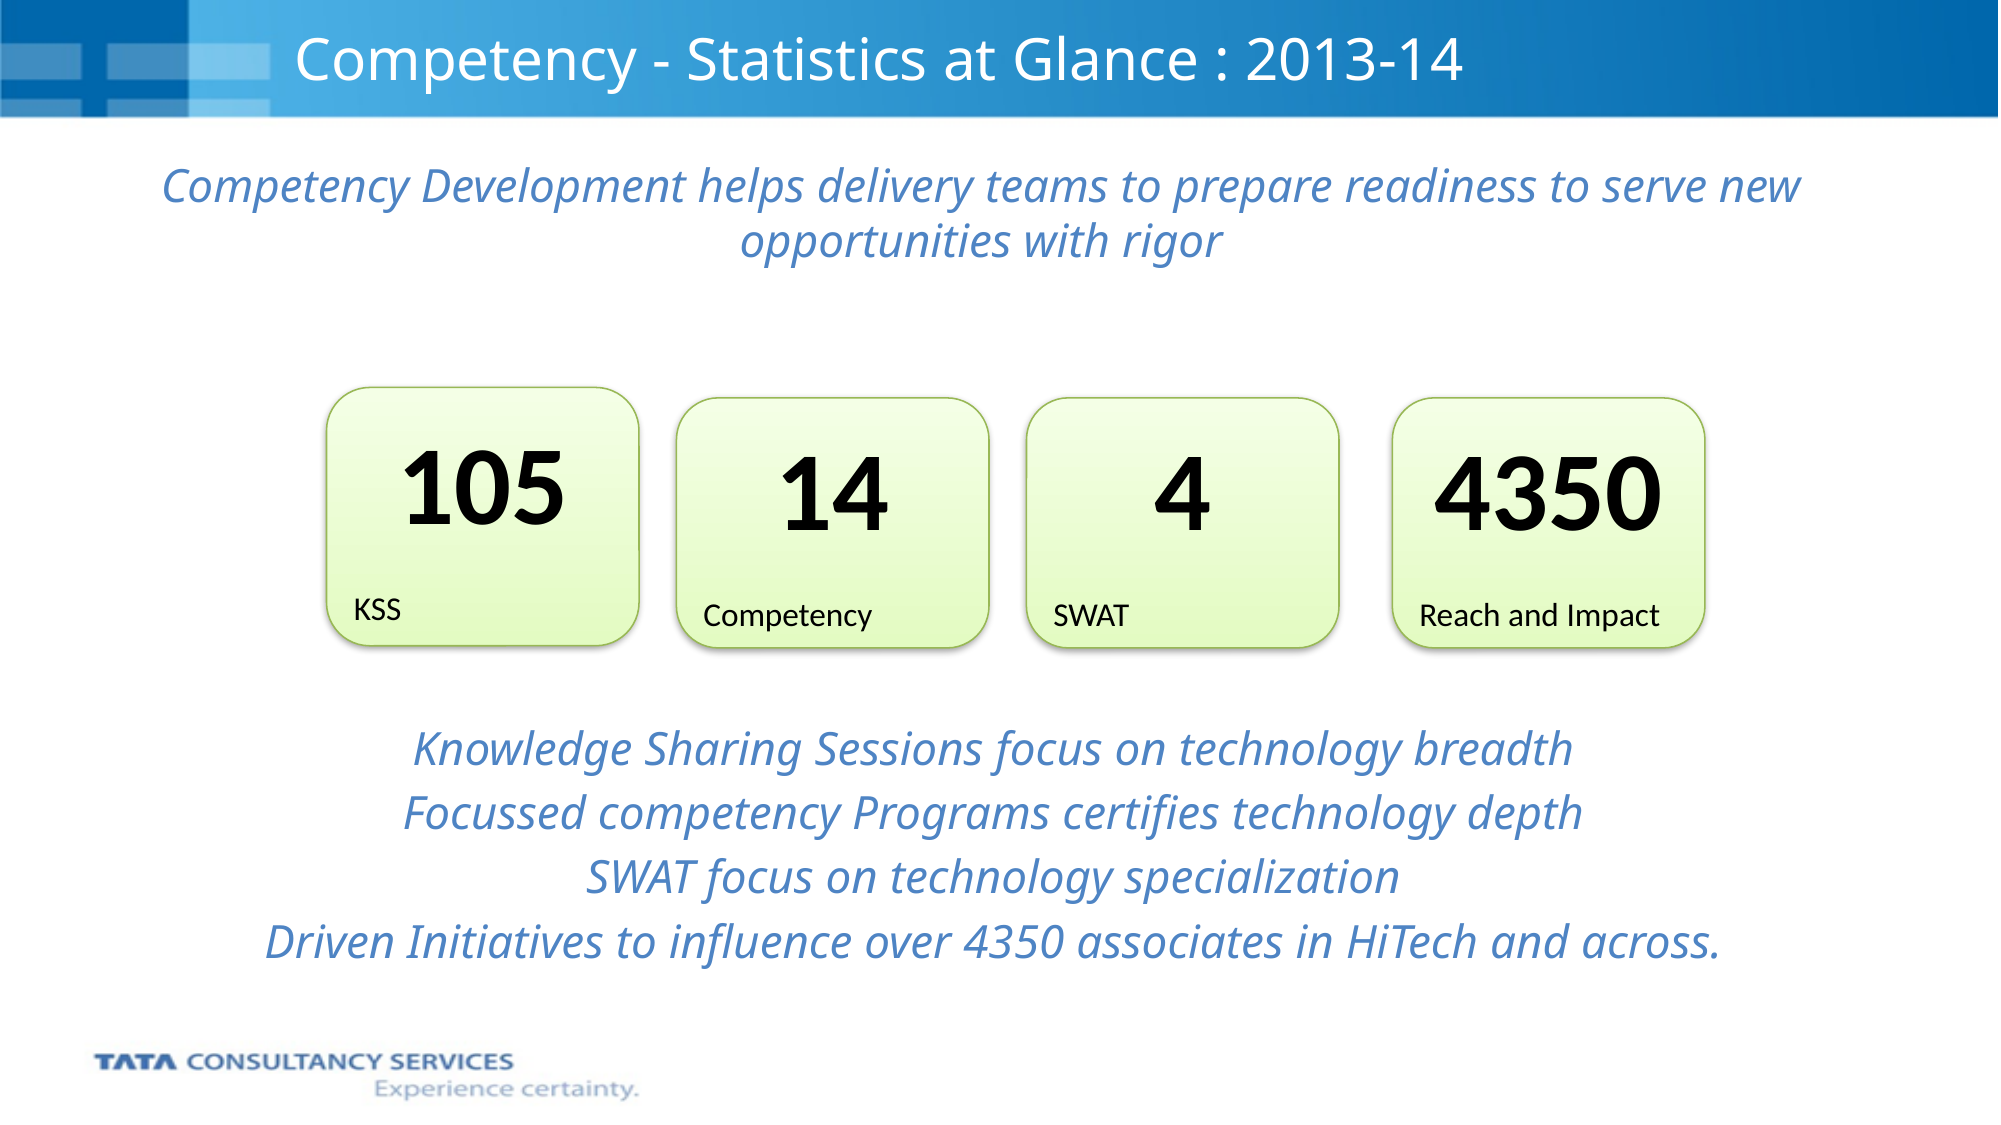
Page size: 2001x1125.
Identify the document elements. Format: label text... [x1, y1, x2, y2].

text_box 4350 Reach and Impact [1391, 397, 1706, 649]
text_box 14 Competency [675, 397, 990, 649]
text_box 4 SWAT [1025, 397, 1340, 649]
text_box Knowledge Sharing Sessions focus on technology breadth Focussed competency Programs certifies technology depth SWAT focus on technology specialization Driven Initiatives to influence over 4350 associates in HiTech and across. [112, 712, 1875, 1025]
text_box 105 KSS [325, 386, 640, 647]
list Competency Development helps delivery teams to prepare readiness to serve new opportunities with rigor [87, 149, 1875, 300]
picture [0, 0, 1998, 1124]
title Competency - Statistics at Glance : 2013-14 [279, 10, 1914, 104]
